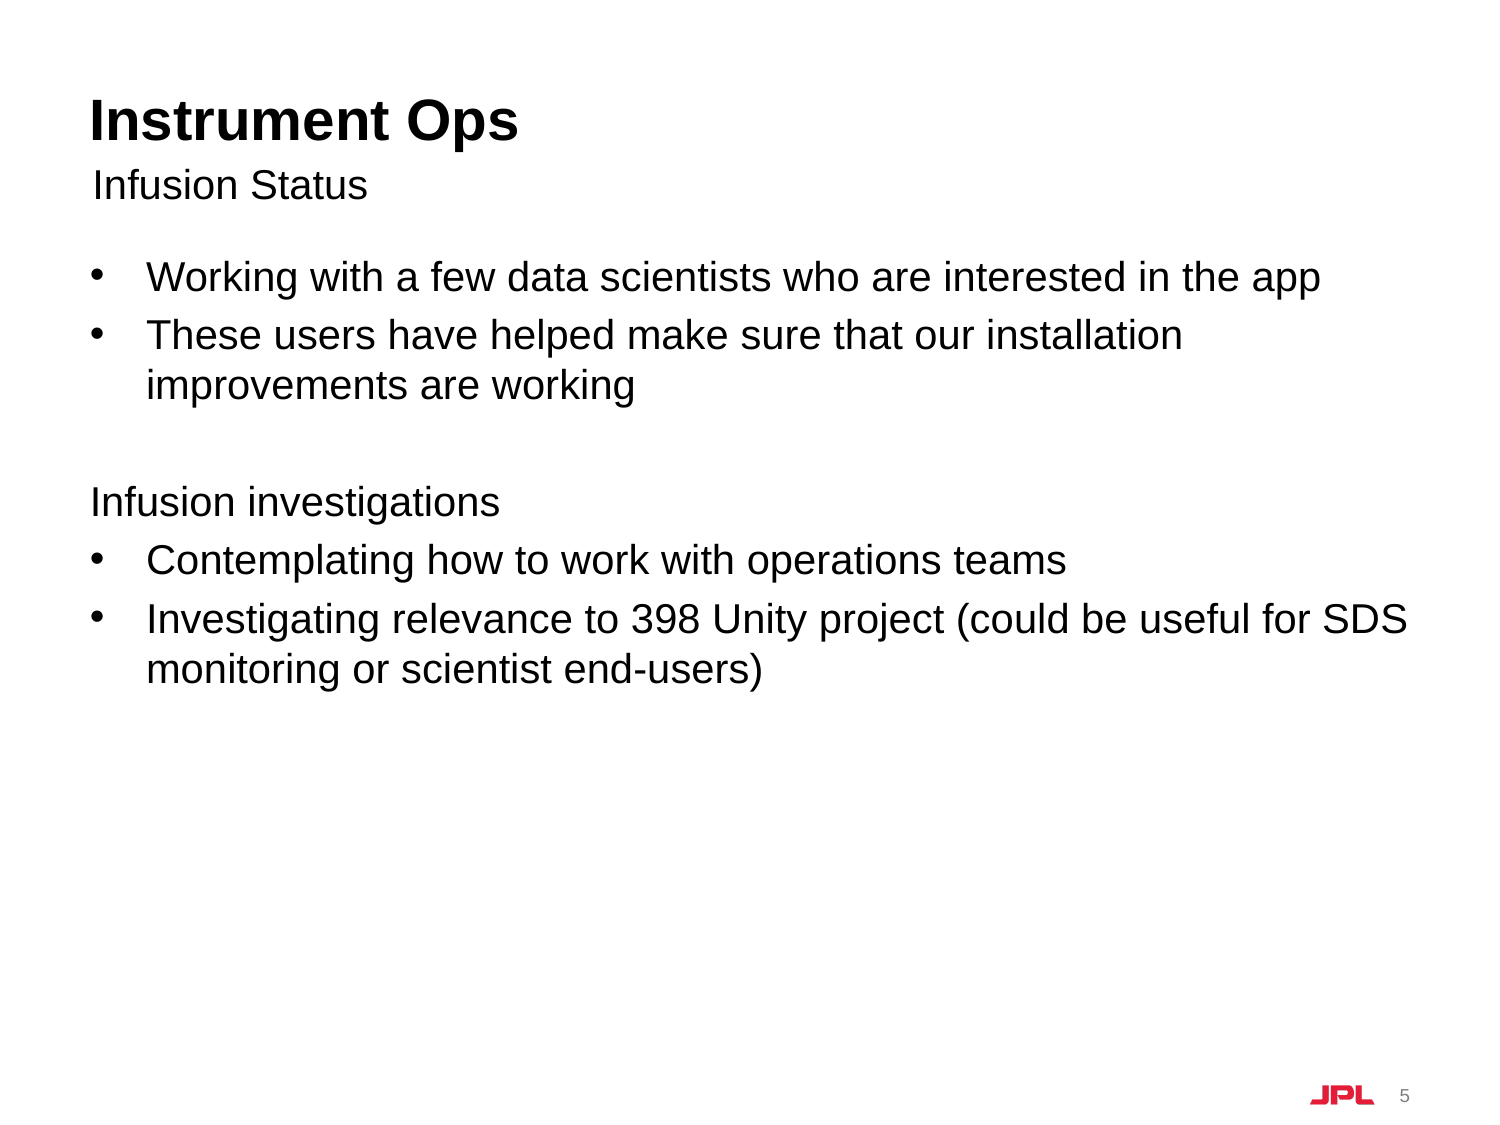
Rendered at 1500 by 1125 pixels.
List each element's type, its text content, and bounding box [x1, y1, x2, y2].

list Working with a few data scientists who are interested in the app These users have helped make sure that our installation improvements are working Infusion investigations Contemplating how to work with operations teams Investigating relevance to 398 Unity project (could be useful for SDS monitoring or scientist end-users) [75, 242, 1429, 1033]
title Instrument Ops [74, 74, 1425, 146]
slide_number 5 [1217, 1065, 1425, 1125]
list Infusion Status [77, 150, 1428, 205]
